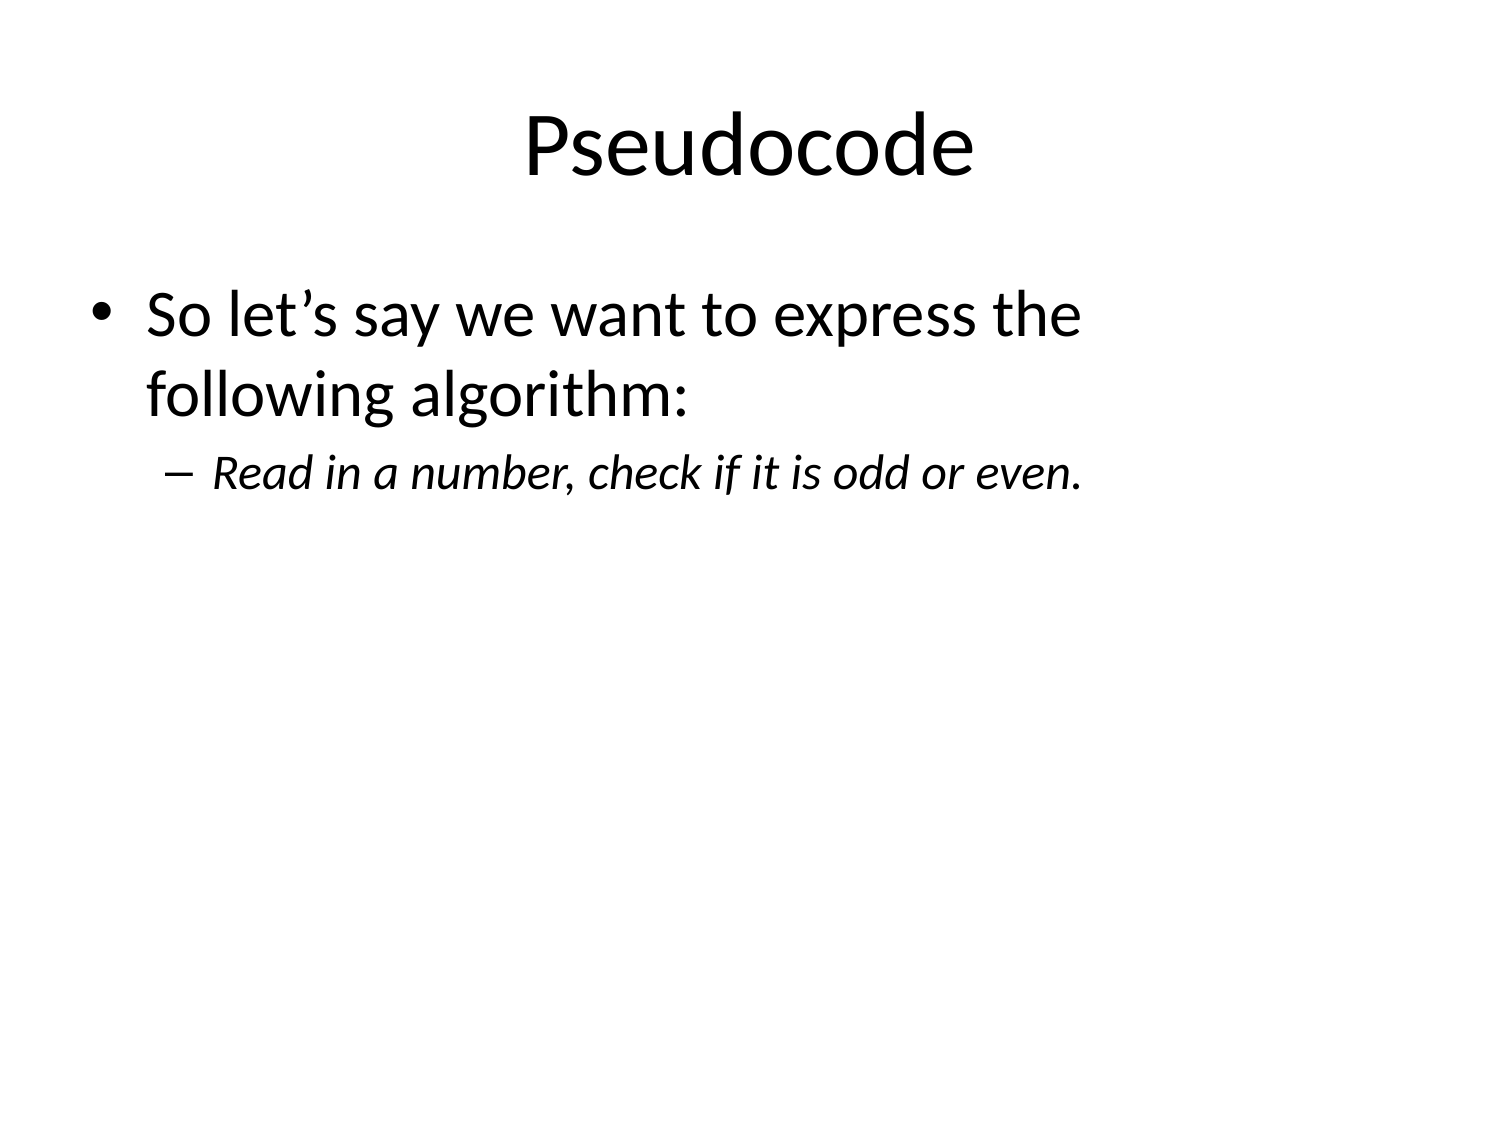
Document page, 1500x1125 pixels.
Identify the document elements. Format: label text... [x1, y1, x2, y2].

list So let’s say we want to express the following algorithm: Read in a number, check if it is odd or even. [75, 262, 1317, 1005]
title Pseudocode [75, 45, 1425, 233]
